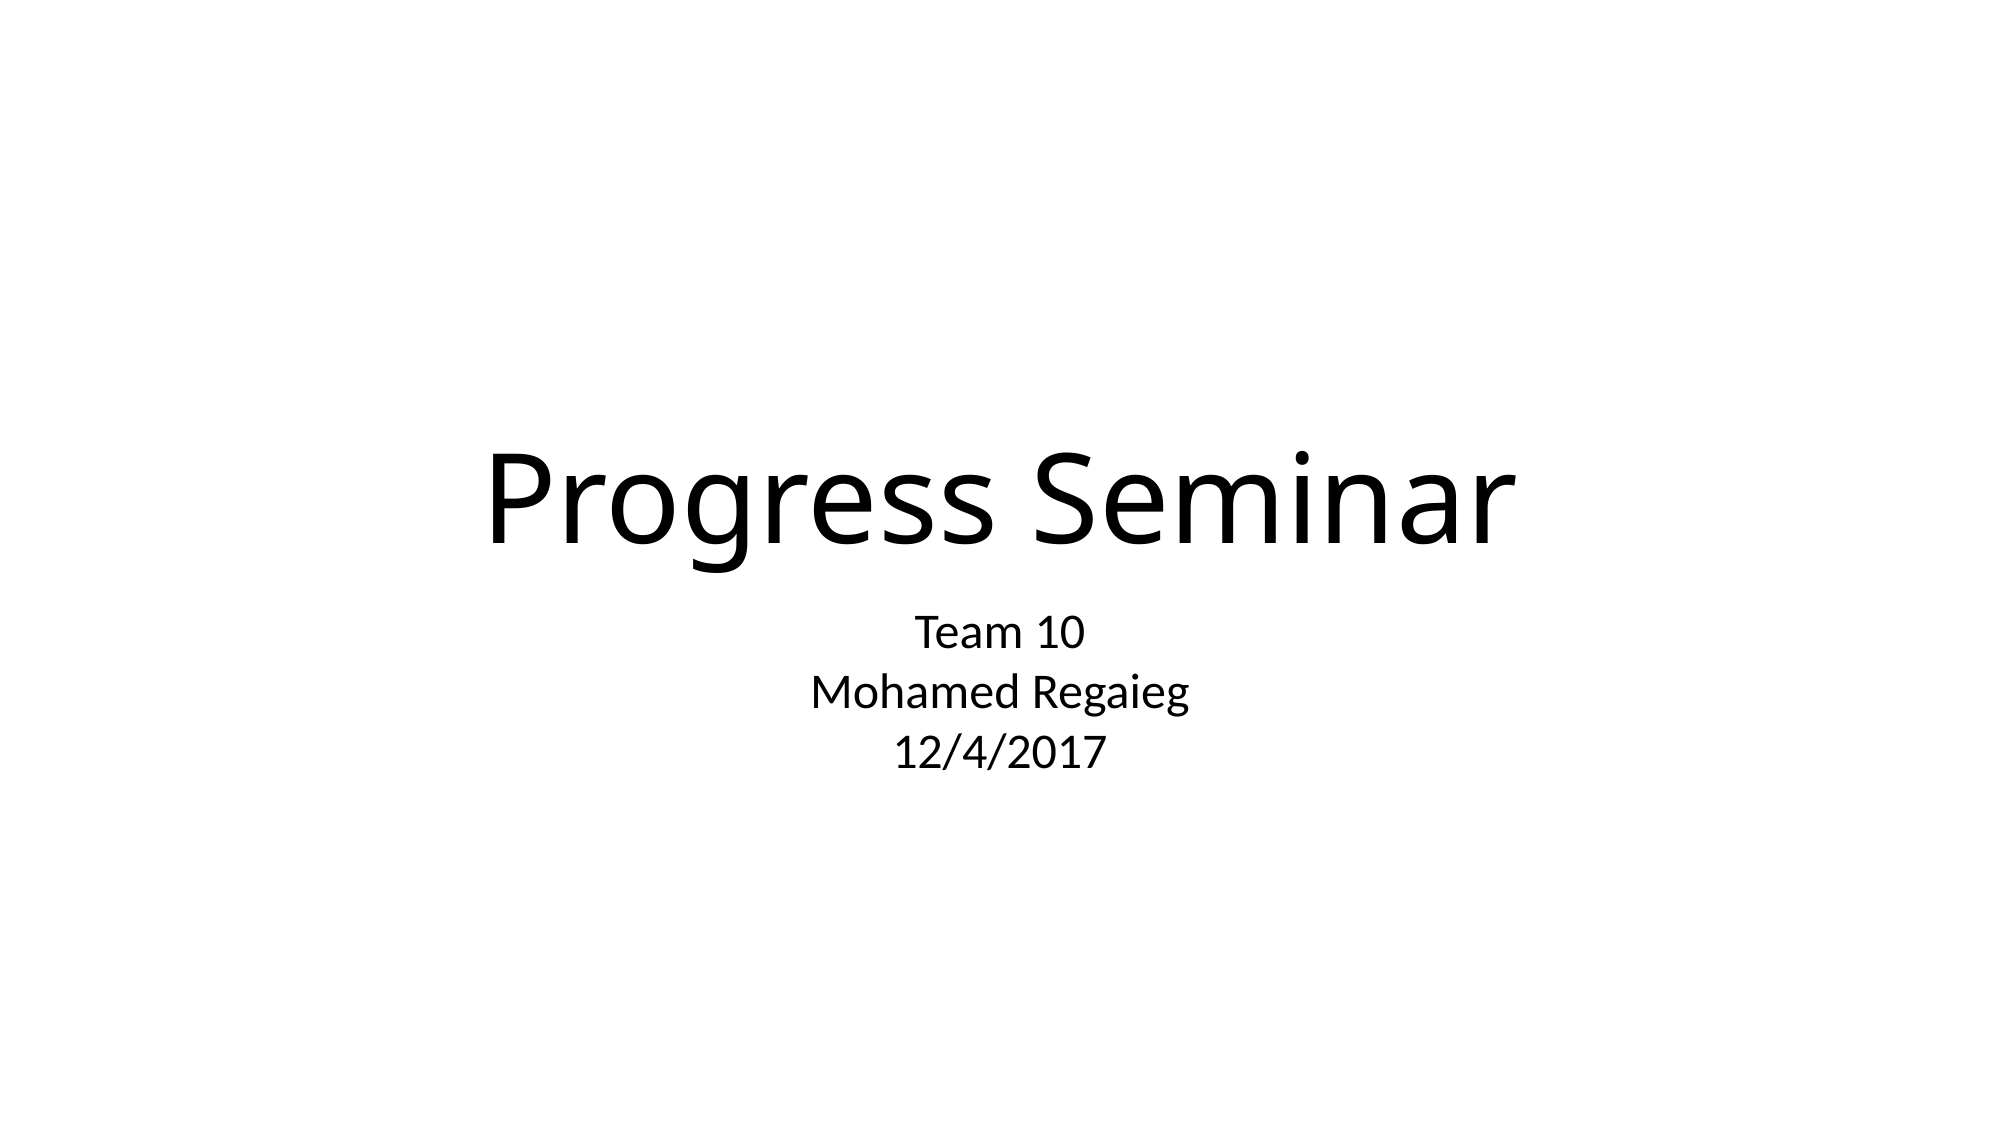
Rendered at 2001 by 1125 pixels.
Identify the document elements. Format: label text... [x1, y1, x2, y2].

text_box Team 10 Mohamed Regaieg 12/4/2017 [249, 590, 1750, 863]
text_box Progress Seminar [249, 184, 1750, 576]
